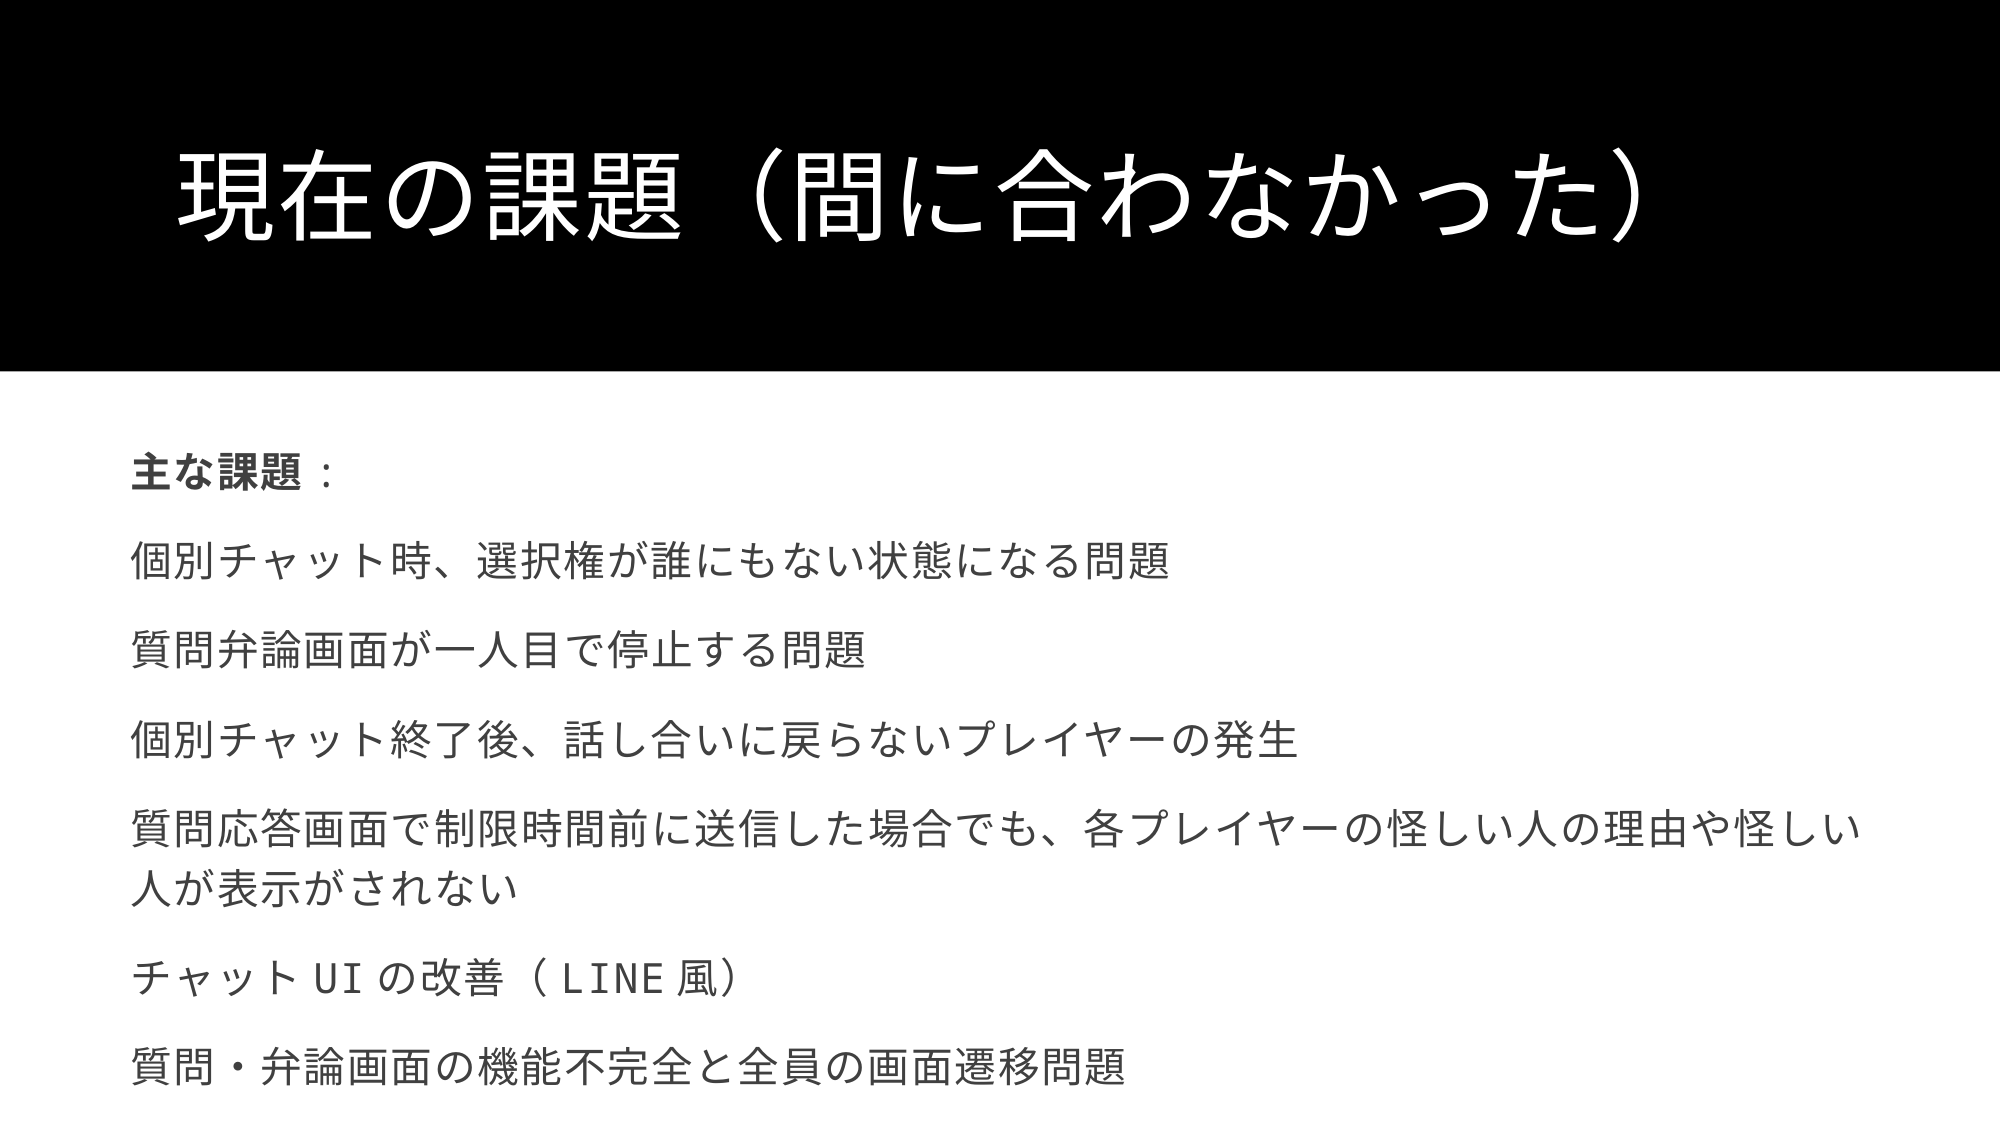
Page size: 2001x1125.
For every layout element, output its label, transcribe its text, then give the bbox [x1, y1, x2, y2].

list 主な課題: 個別チャット時、選択権が誰にもない状態になる問題 質問弁論画面が一人目で停止する問題 個別チャット終了後、話し合いに戻らないプレイヤーの発生 質問応答画面で制限時間前に送信した場合でも、各プレイヤーの怪しい人の理由や怪しい人が表示がされない チャットUIの改善（LINE風） 質問・弁論画面の機能不完全と全員の画面遷移問題 [115, 428, 1885, 1099]
title 現在の課題（間に合わなかった） [157, 52, 1842, 332]
